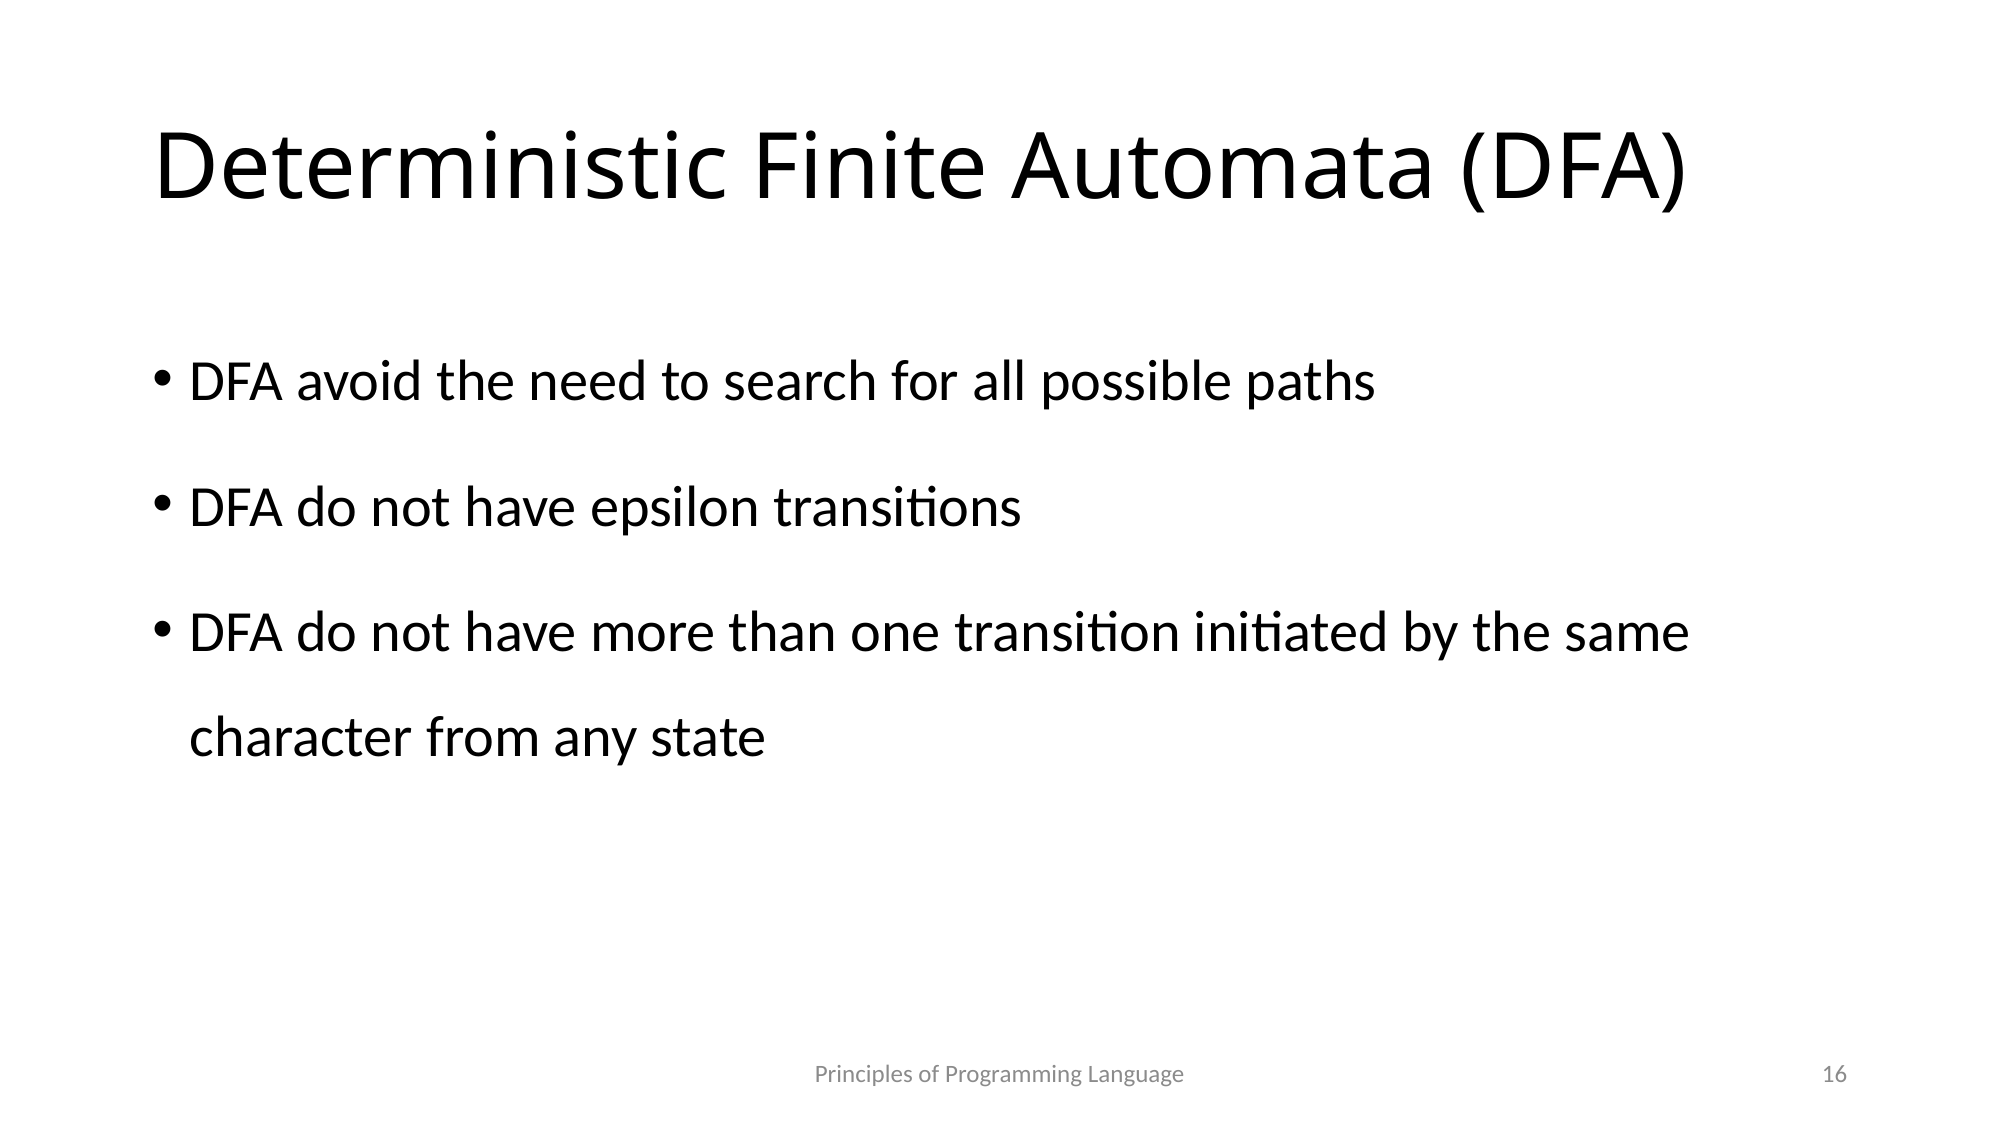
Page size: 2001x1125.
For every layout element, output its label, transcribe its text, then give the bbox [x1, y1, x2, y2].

list DFA avoid the need to search for all possible paths DFA do not have epsilon transitions DFA do not have more than one transition initiated by the same character from any state [137, 299, 1863, 1014]
slide_number 16 [1412, 1042, 1863, 1103]
title Deterministic Finite Automata (DFA) [137, 59, 1863, 278]
footer Principles of Programming Language [662, 1042, 1338, 1103]
